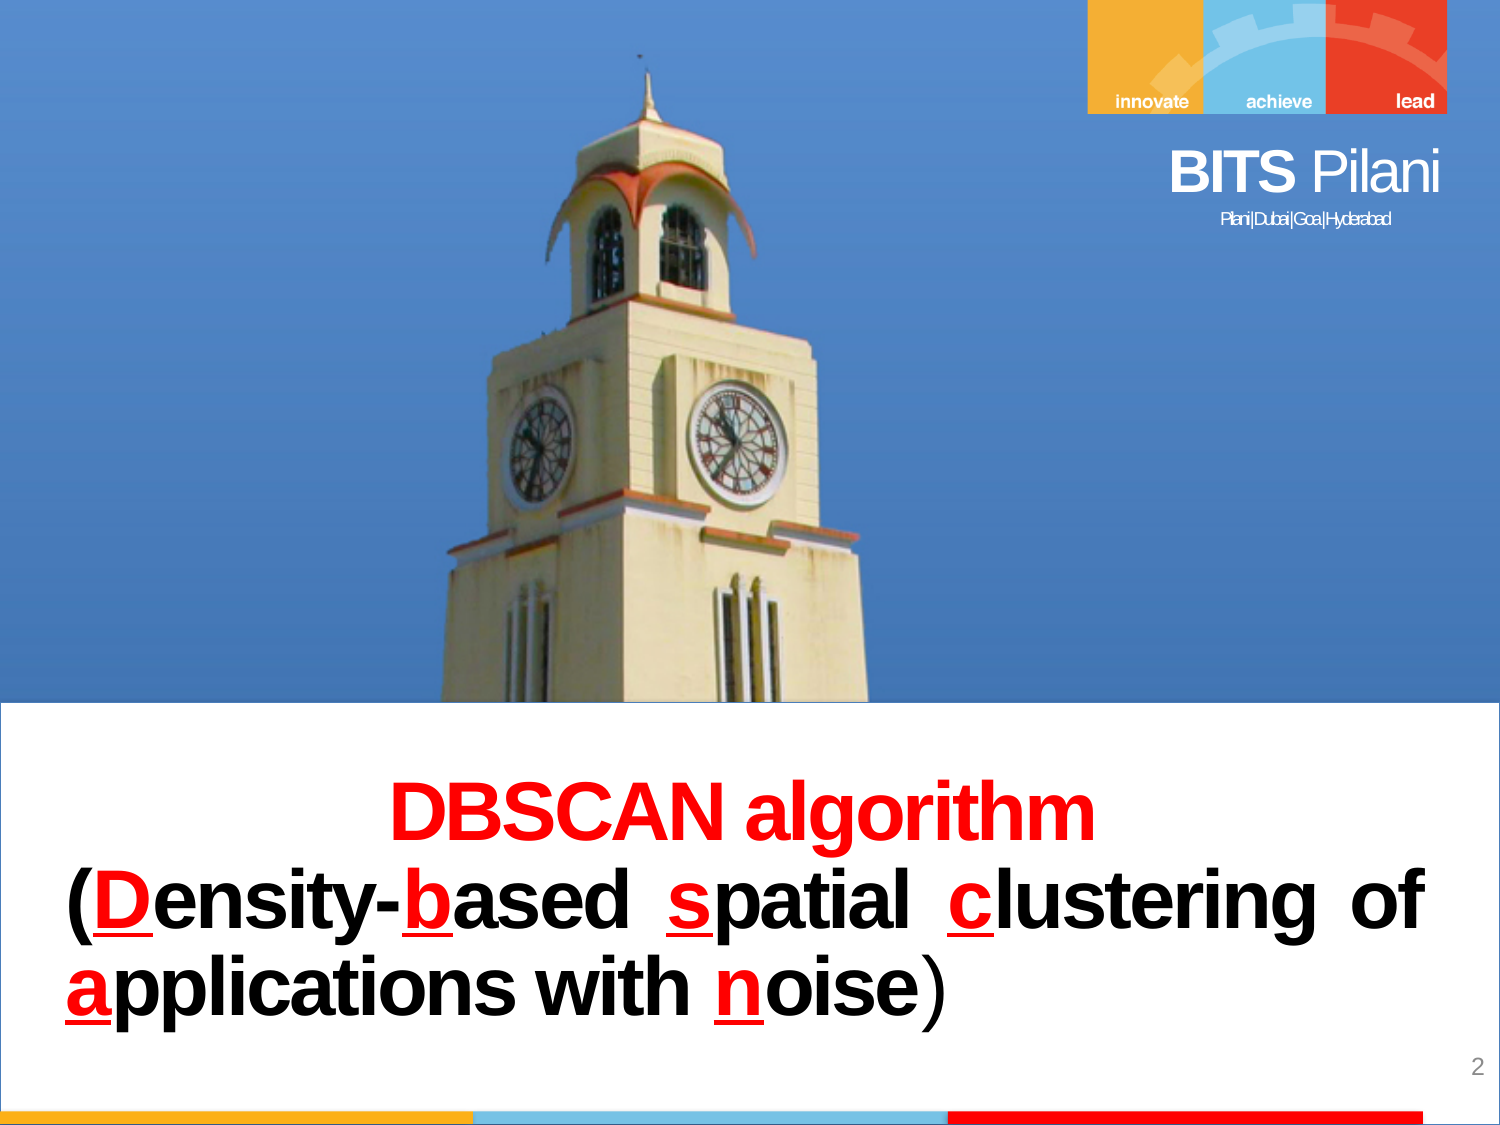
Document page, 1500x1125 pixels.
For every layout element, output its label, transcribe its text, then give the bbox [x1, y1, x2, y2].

picture [0, 0, 1500, 702]
slide_number 2 [1149, 1035, 1500, 1096]
list DBSCAN algorithm (Density-based spatial clustering of applications with noise) [50, 762, 1438, 1025]
